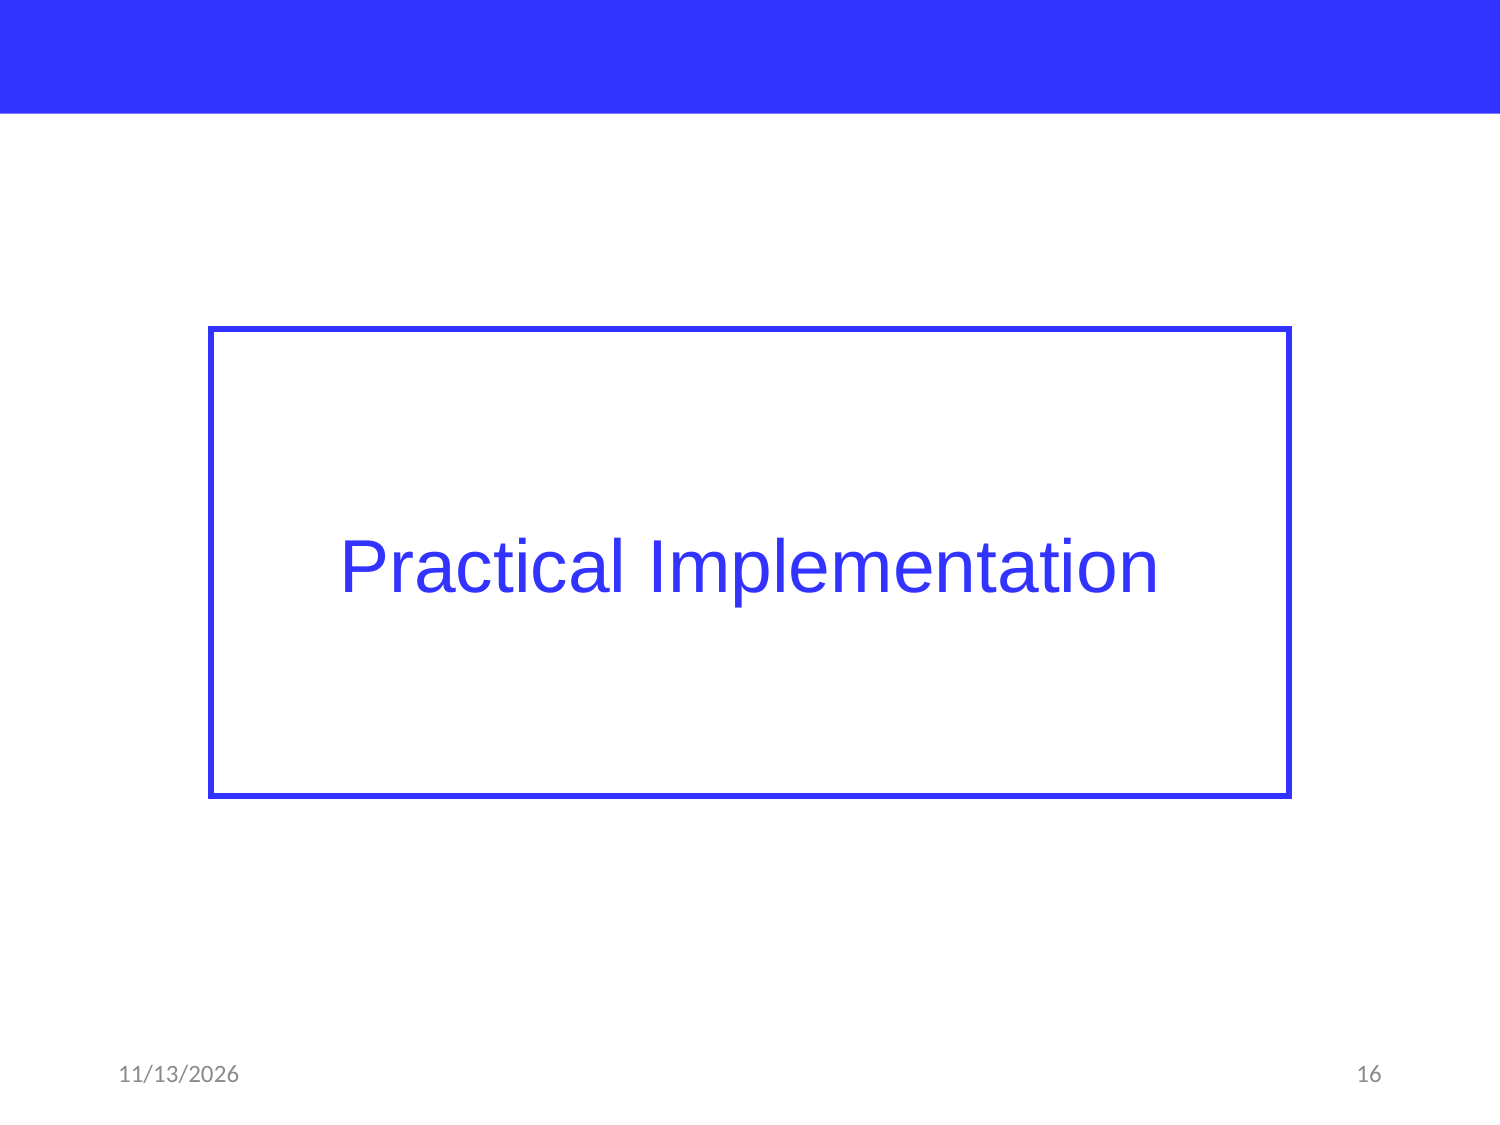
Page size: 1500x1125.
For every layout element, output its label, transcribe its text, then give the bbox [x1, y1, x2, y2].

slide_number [103, 1042, 441, 1103]
text_box [0, 0, 1500, 114]
slide_number 16 [1059, 1042, 1397, 1103]
text_box Practical Implementation [210, 328, 1290, 797]
